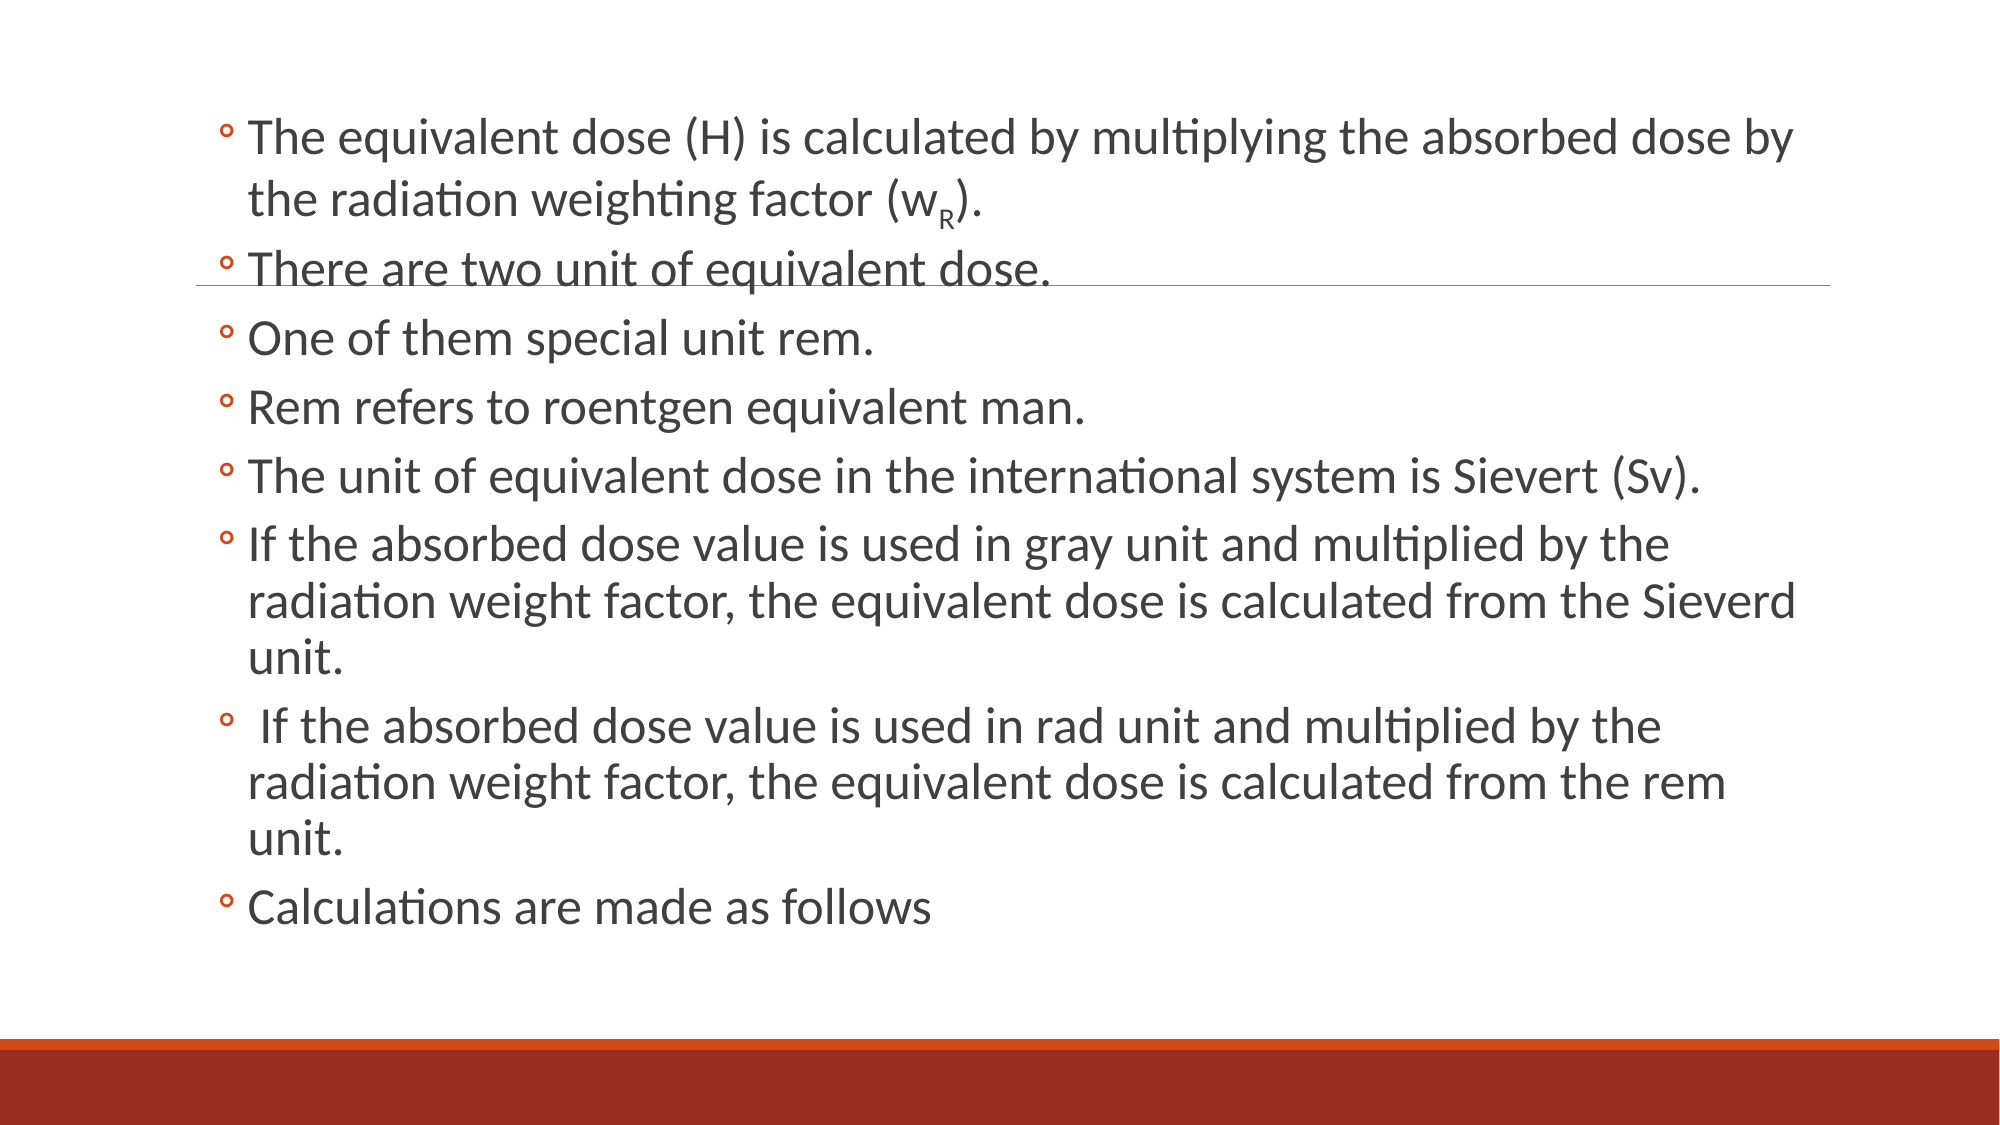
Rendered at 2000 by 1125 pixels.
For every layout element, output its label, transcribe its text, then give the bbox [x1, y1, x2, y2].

list The equivalent dose (H) is calculated by multiplying the absorbed dose by the radiation weighting factor (wR). There are two unit of equivalent dose. One of them special unit rem. Rem refers to roentgen equivalent man. The unit of equivalent dose in the international system is Sievert (Sv). If the absorbed dose value is used in gray unit and multiplied by the radiation weight factor, the equivalent dose is calculated from the Sieverd unit. If the absorbed dose value is used in rad unit and multiplied by the radiation weight factor, the equivalent dose is calculated from the rem unit. Calculations are made as follows [184, 101, 1835, 951]
